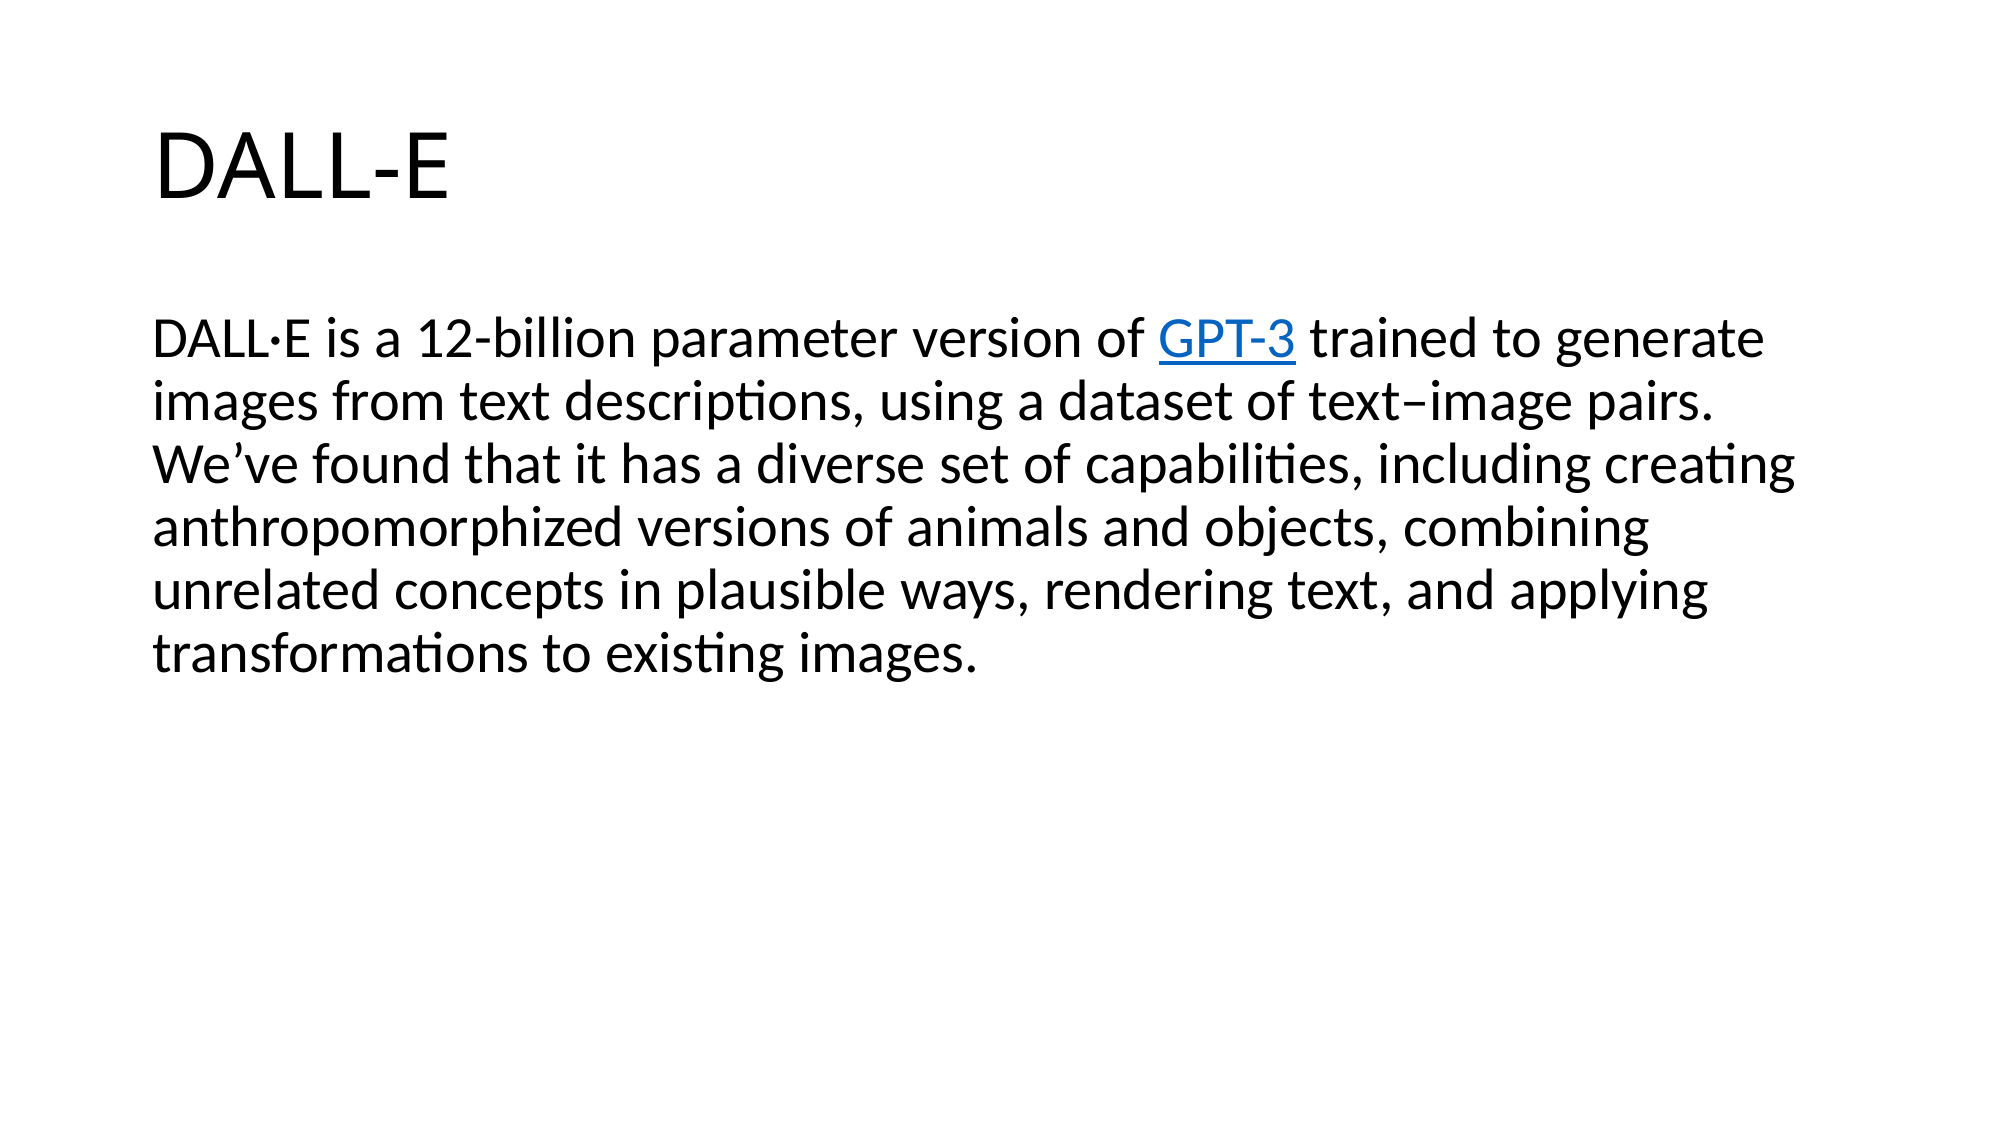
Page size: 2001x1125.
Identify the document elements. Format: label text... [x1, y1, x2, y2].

list DALL·E is a 12-billion parameter version of GPT-3 trained to generate images from text descriptions, using a dataset of text–image pairs. We’ve found that it has a diverse set of capabilities, including creating anthropomorphized versions of animals and objects, combining unrelated concepts in plausible ways, rendering text, and applying transformations to existing images. [137, 299, 1863, 1014]
title DALL-E [137, 59, 1863, 278]
